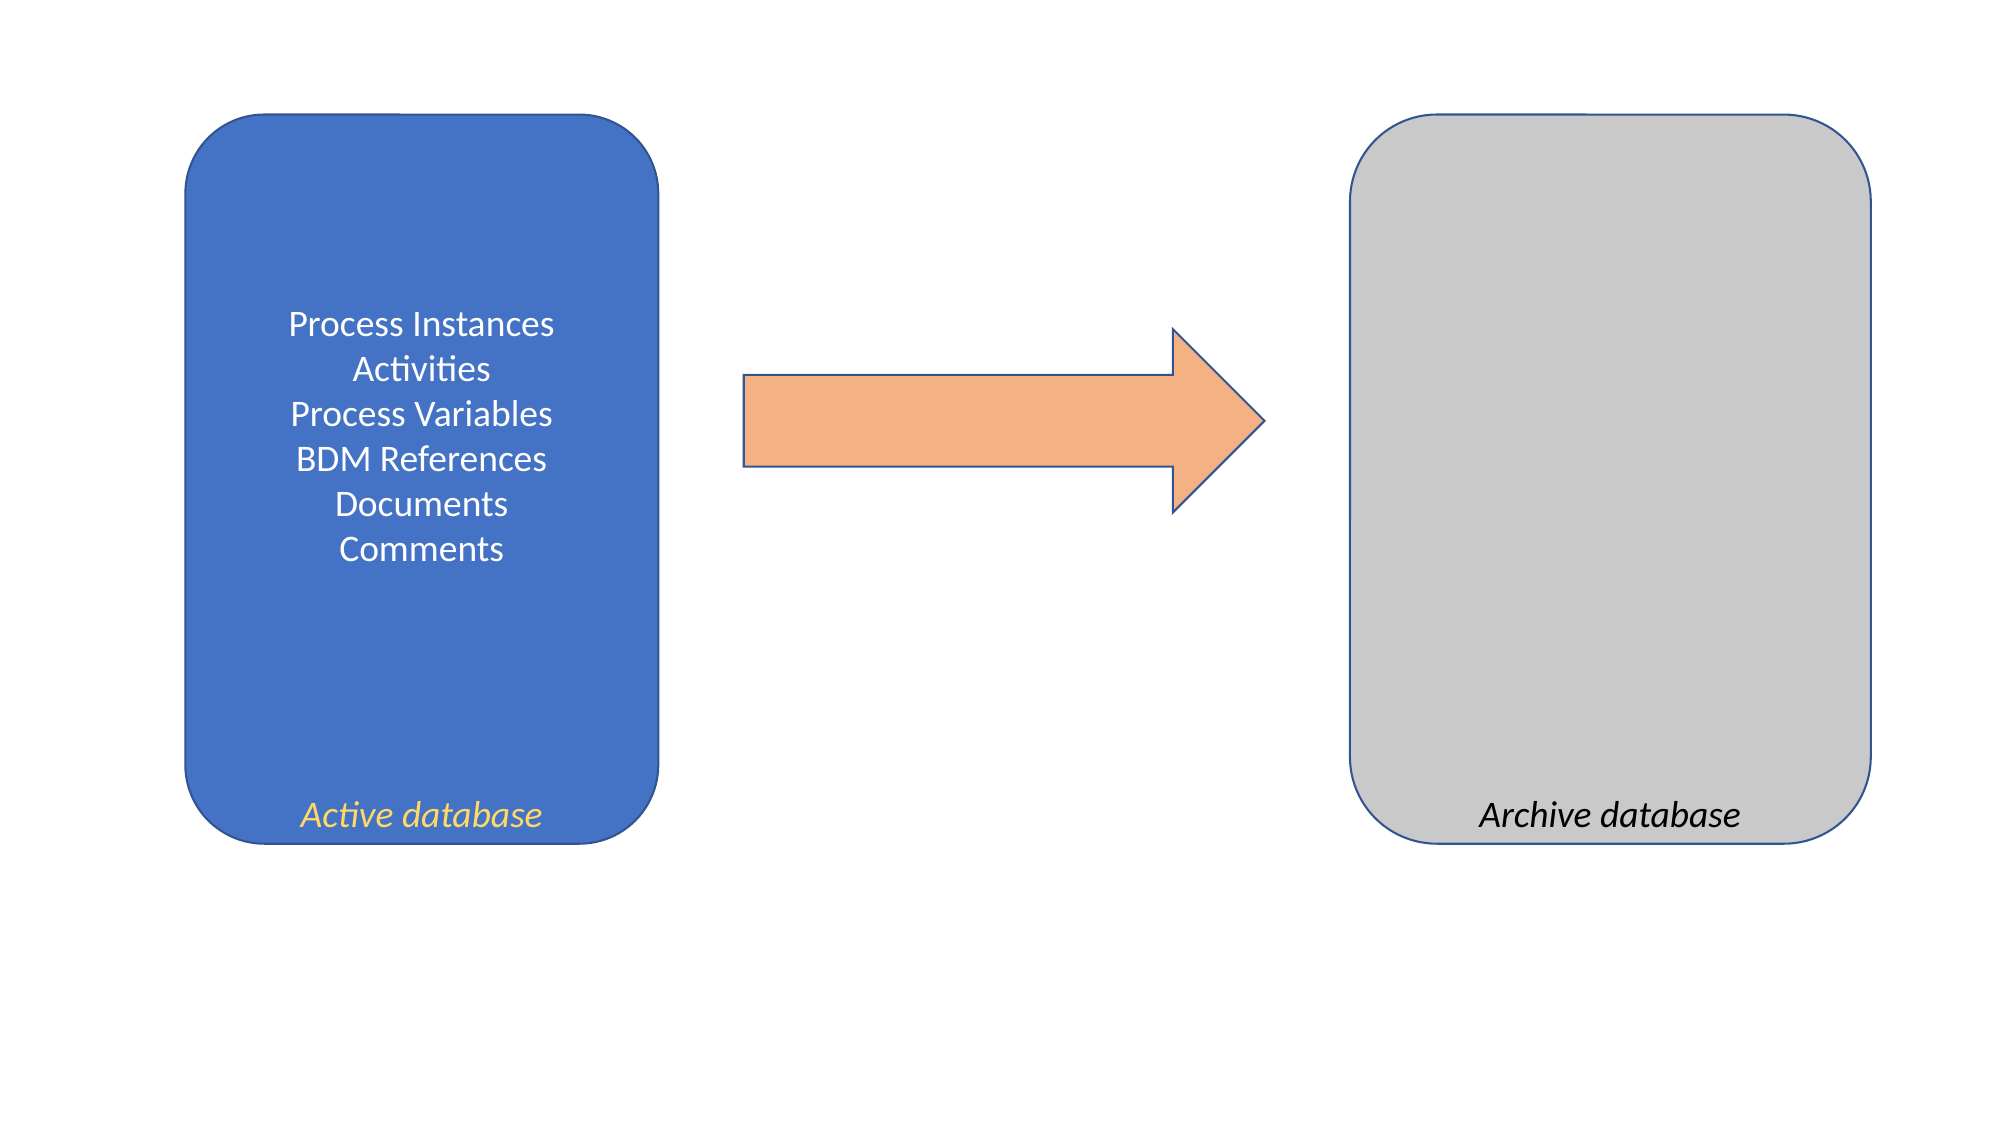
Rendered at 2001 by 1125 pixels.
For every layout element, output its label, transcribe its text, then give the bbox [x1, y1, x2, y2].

text_box Active database [285, 783, 558, 843]
text_box [742, 326, 1267, 515]
text_box Process Instances Activities Process Variables BDM References Documents Comments [184, 113, 660, 845]
text_box Archive database [1464, 783, 1757, 843]
text_box [1348, 113, 1872, 845]
